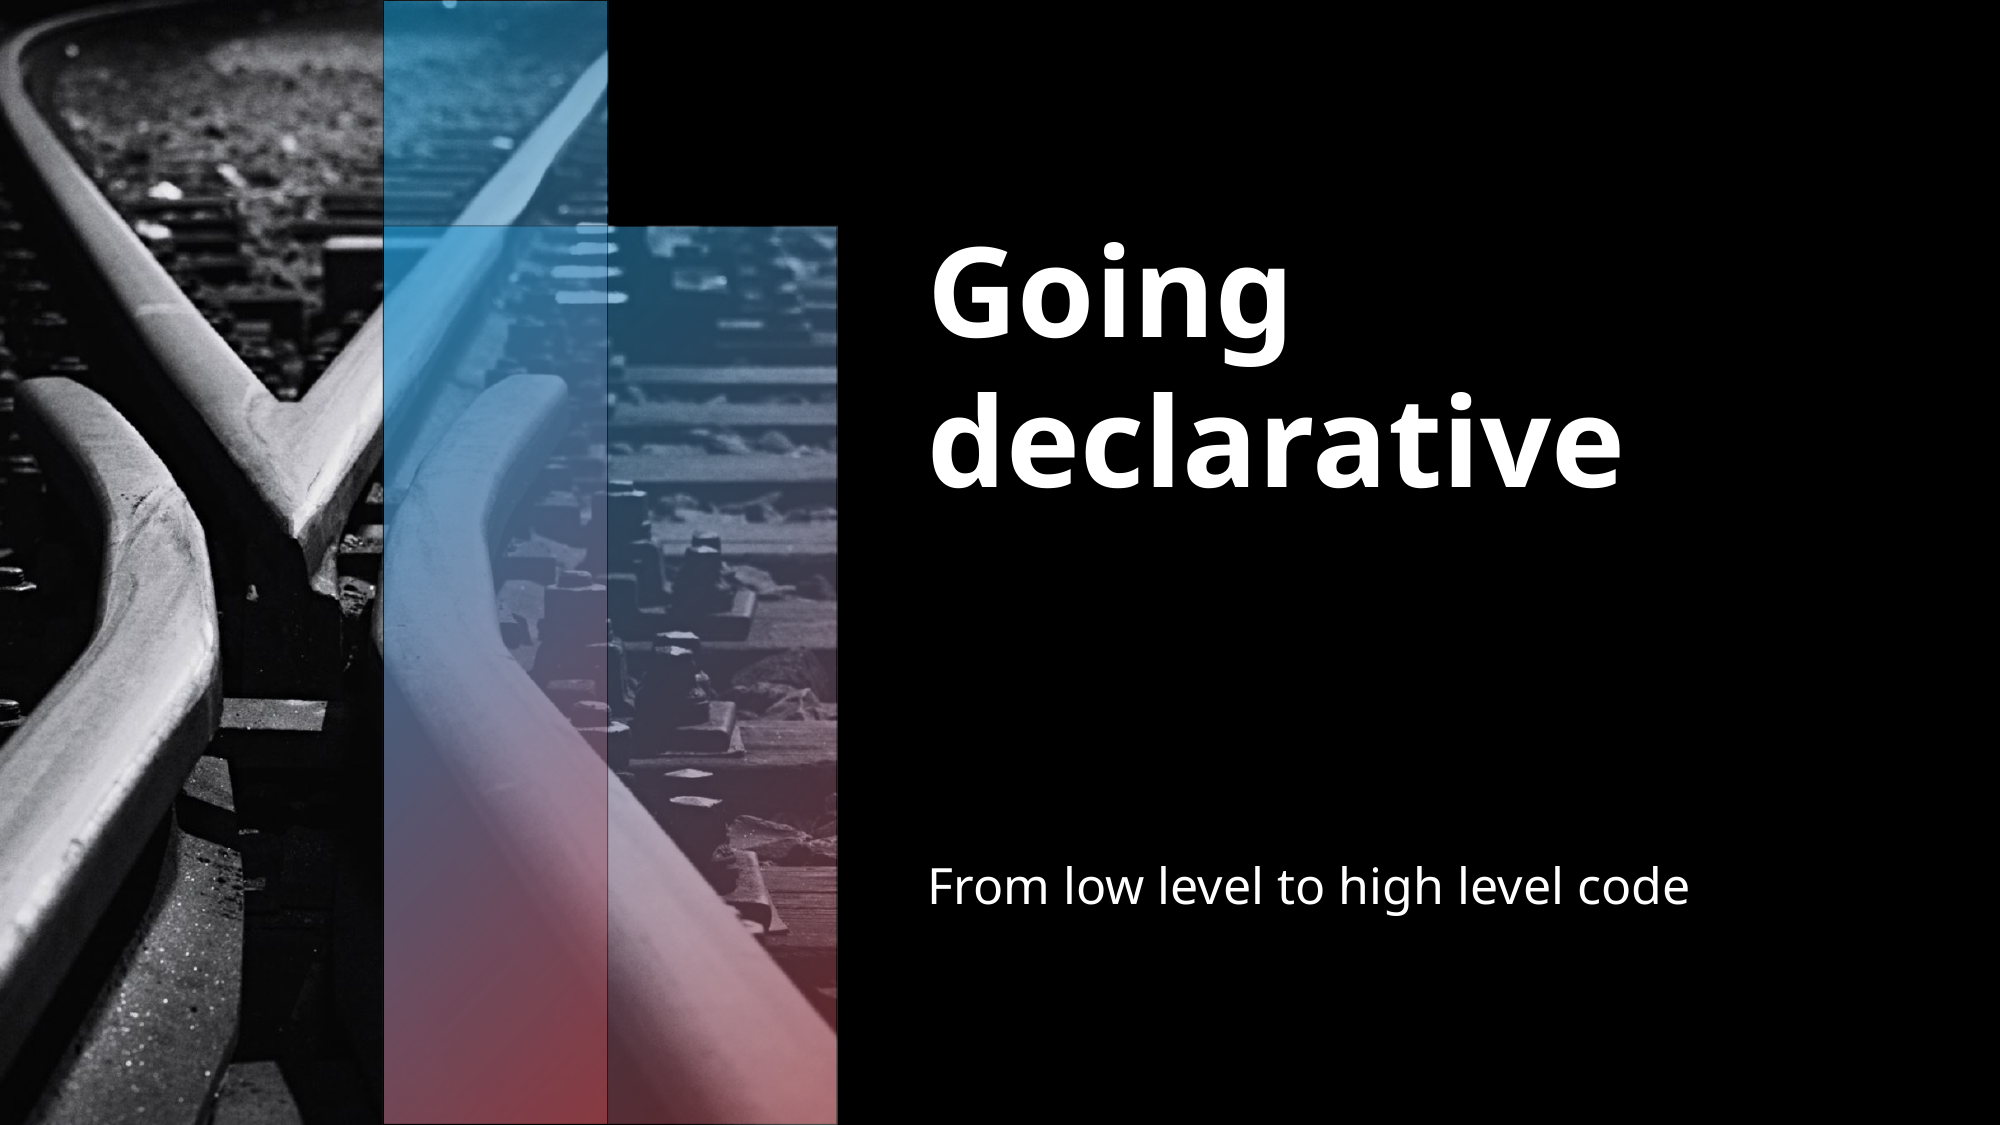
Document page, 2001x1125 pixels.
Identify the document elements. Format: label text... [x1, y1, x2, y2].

text_box [838, 0, 2000, 1125]
picture [0, 0, 838, 1125]
title Going declarative [912, 204, 1841, 761]
subtitle From low level to high level code [912, 761, 1841, 923]
